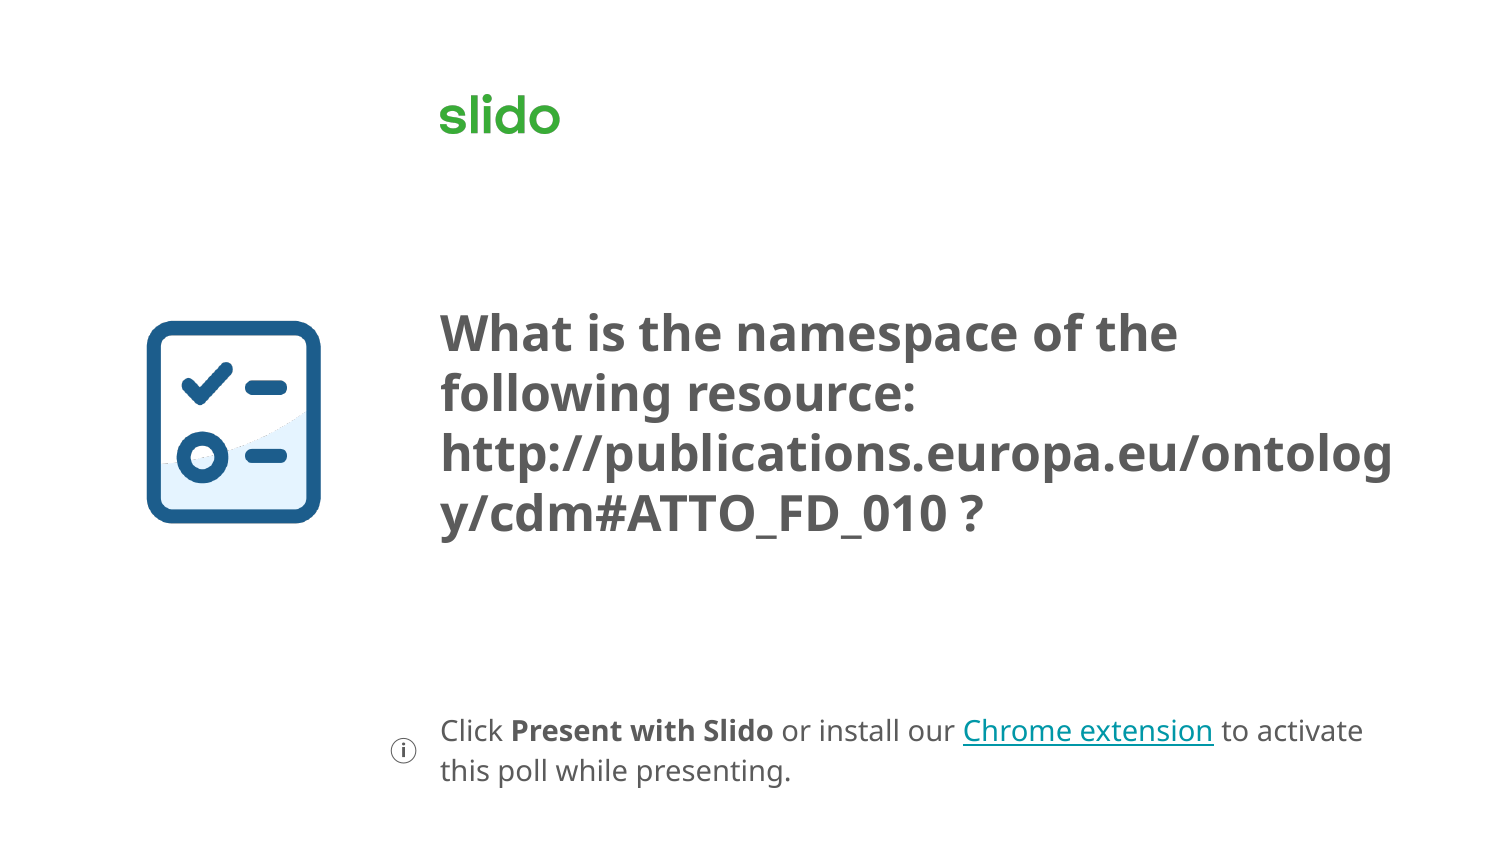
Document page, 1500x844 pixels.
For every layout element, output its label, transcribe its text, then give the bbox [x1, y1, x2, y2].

text_box Click Present with Slido or install our Chrome extension to activate this poll while presenting. [425, 718, 1417, 782]
picture [428, 83, 573, 147]
text_box What is the namespace of the following resource: http://publications.europa.eu/ontology/cdm#ATTO_FD_010 ? [425, 316, 1417, 528]
text_box ⓘ [375, 718, 425, 782]
picture [83, 271, 384, 573]
